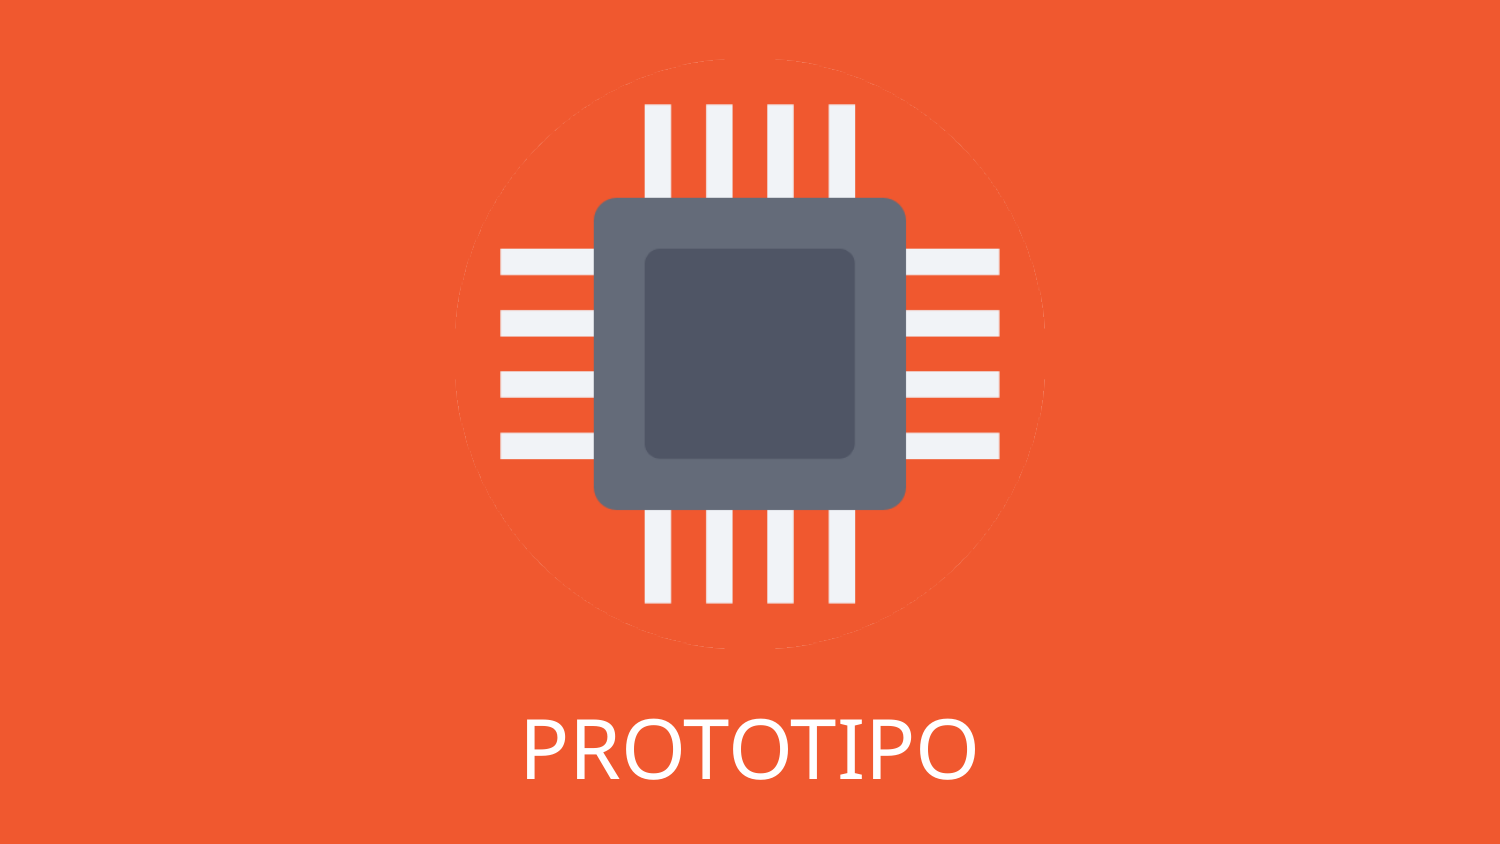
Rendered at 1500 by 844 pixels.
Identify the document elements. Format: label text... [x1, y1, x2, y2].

text_box PROTOTIPO [0, 688, 1500, 804]
picture [454, 58, 1046, 650]
